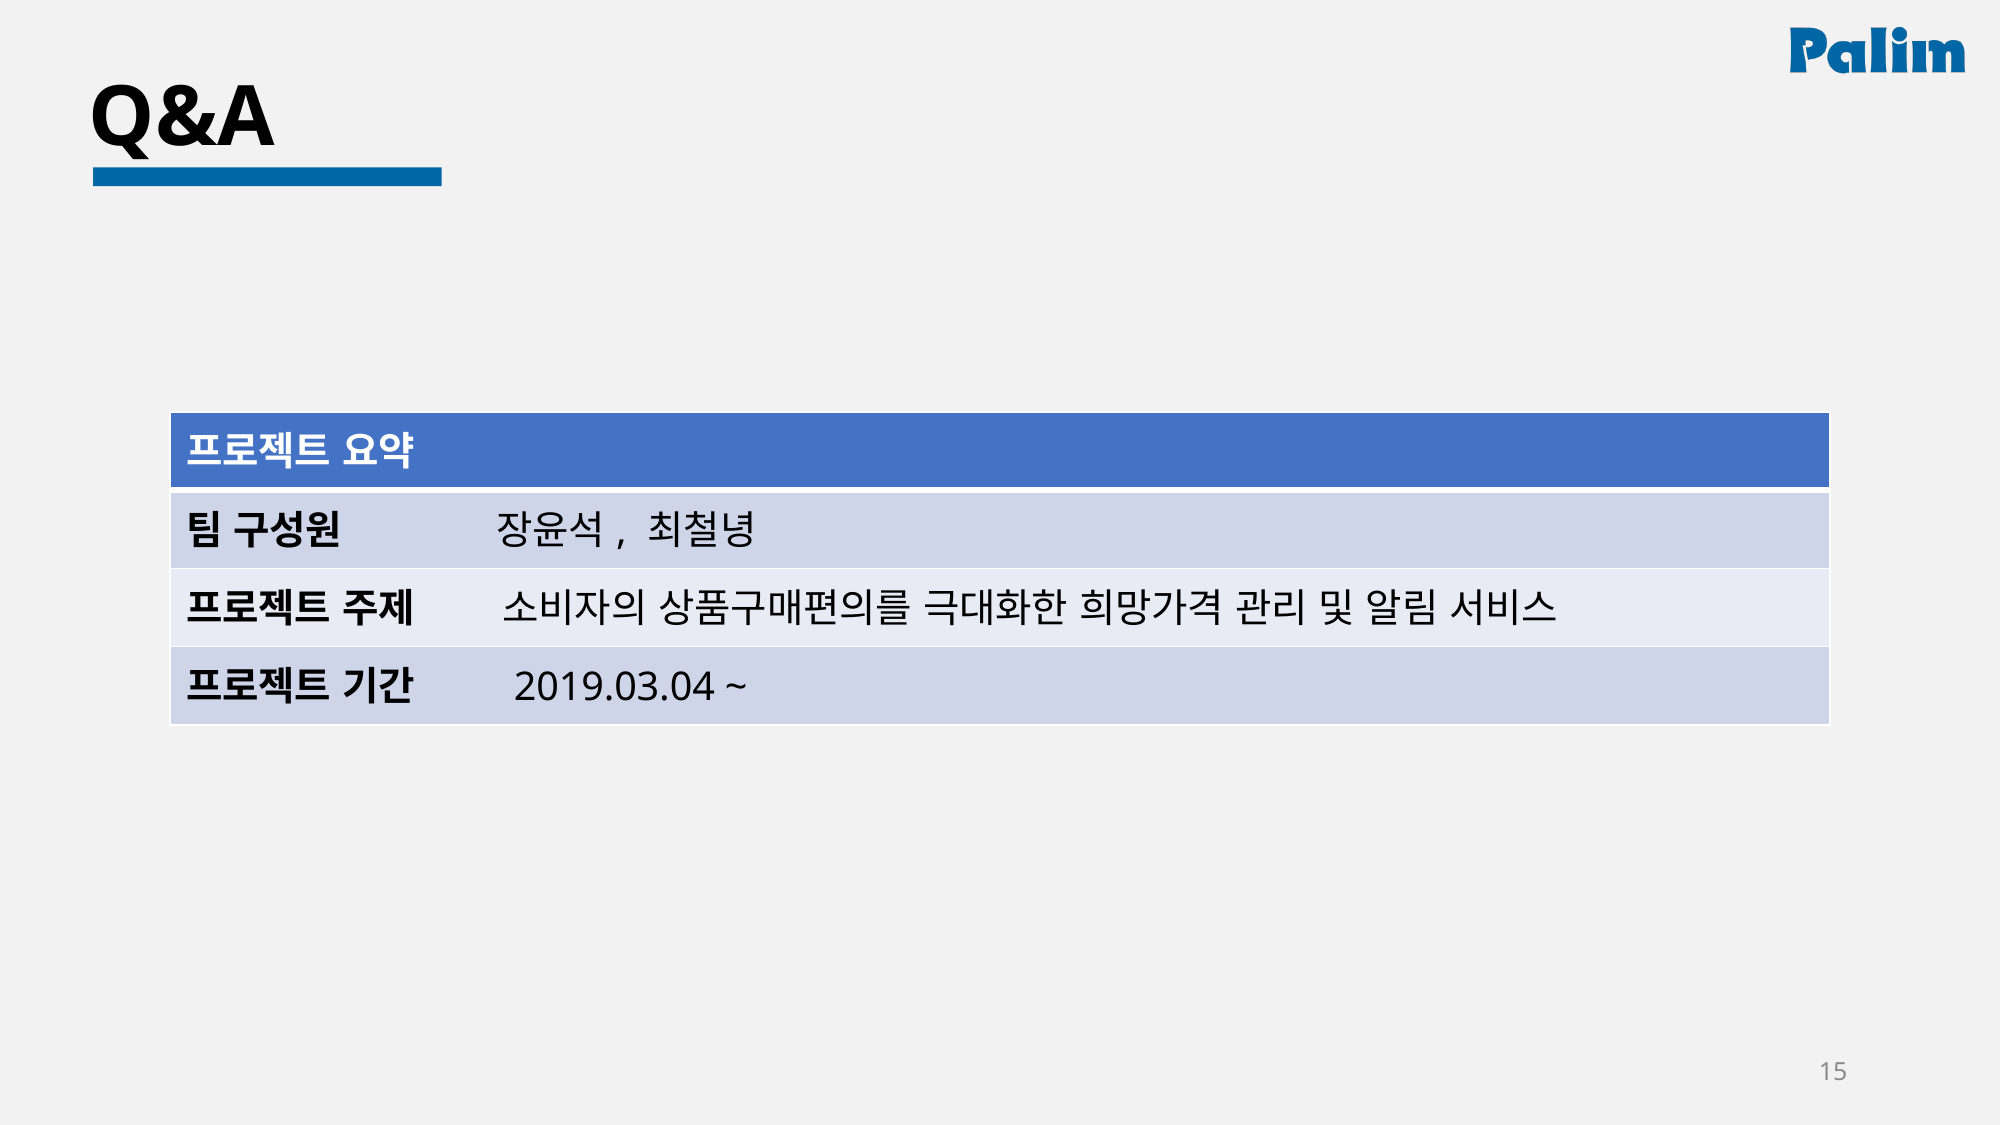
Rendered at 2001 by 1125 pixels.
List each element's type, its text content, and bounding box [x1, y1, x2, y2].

title Q&A [73, 44, 1799, 192]
table_cell 팀 구성원 장윤석, 최철녕 [171, 493, 1829, 568]
picture [1755, 1, 2000, 119]
table_header 프로젝트 요약 [171, 413, 1829, 487]
slide_number 15 [1412, 1042, 1863, 1103]
table_cell 프로젝트 주제 소비자의 상품구매편의를 극대화한 희망가격 관리 및 알림 서비스 [171, 569, 1829, 646]
table_cell 프로젝트 기간 2019.03.04 ~ [171, 647, 1829, 724]
